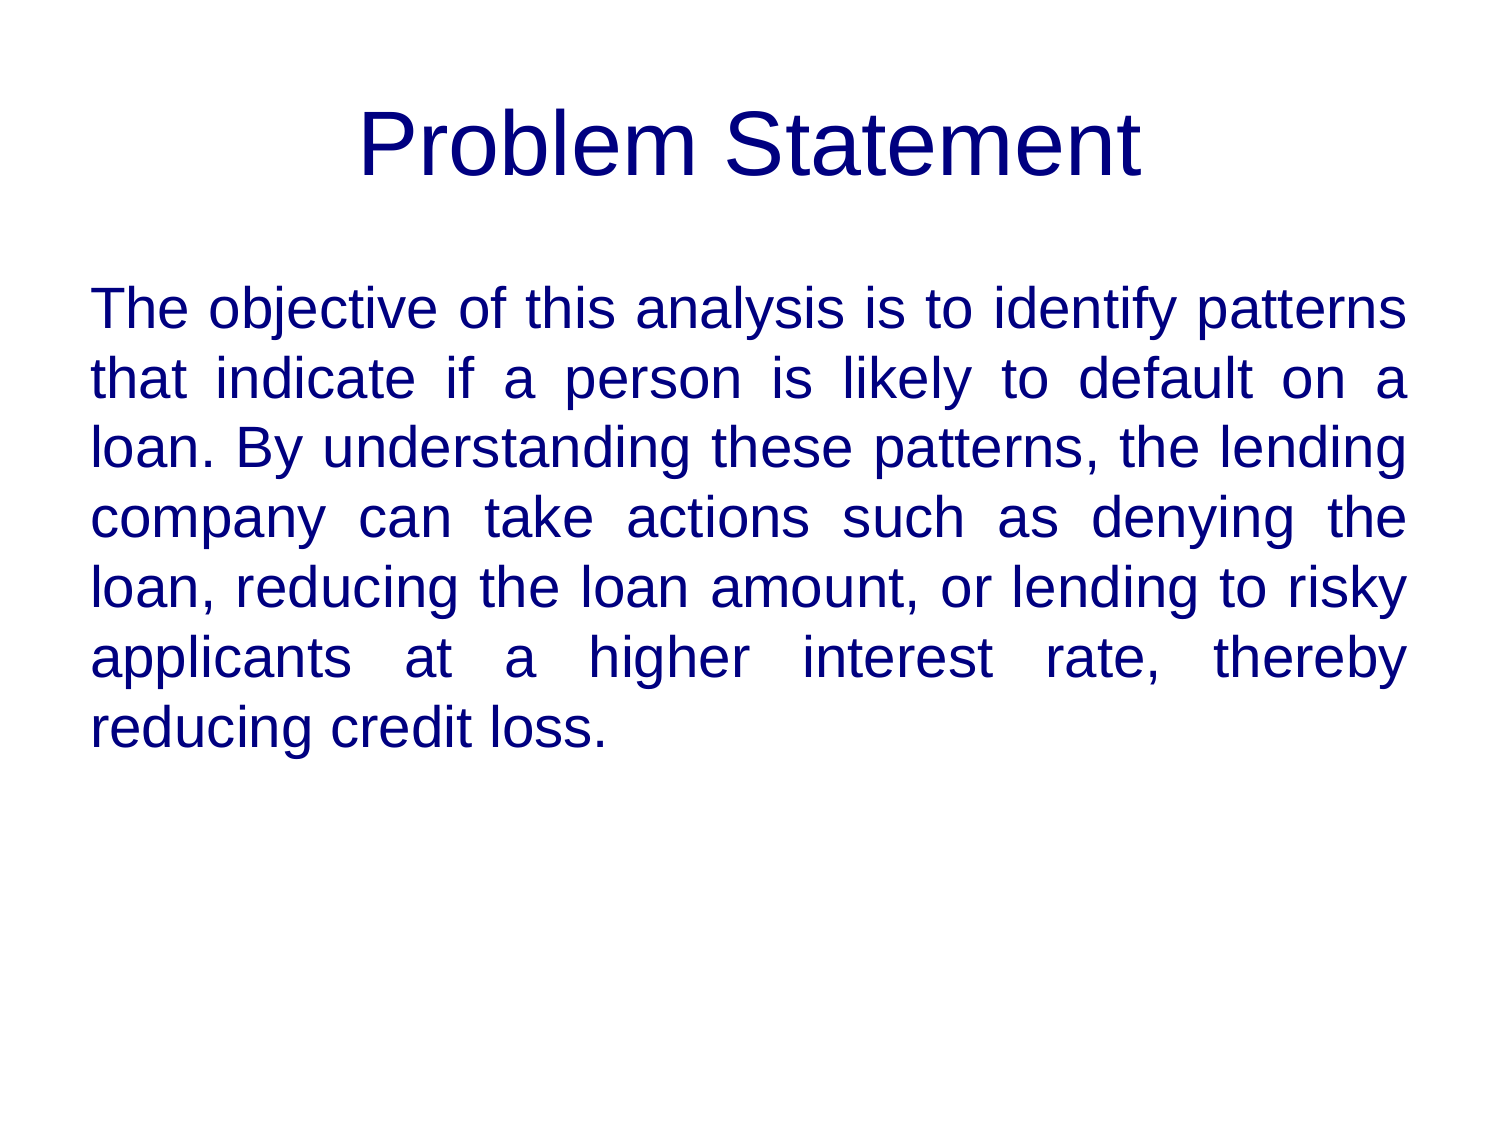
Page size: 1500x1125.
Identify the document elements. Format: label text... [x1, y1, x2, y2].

list The objective of this analysis is to identify patterns that indicate if a person is likely to default on a loan. By understanding these patterns, the lending company can take actions such as denying the loan, reducing the loan amount, or lending to risky applicants at a higher interest rate, thereby reducing credit loss. [75, 262, 1425, 1005]
title Problem Statement [75, 45, 1425, 233]
